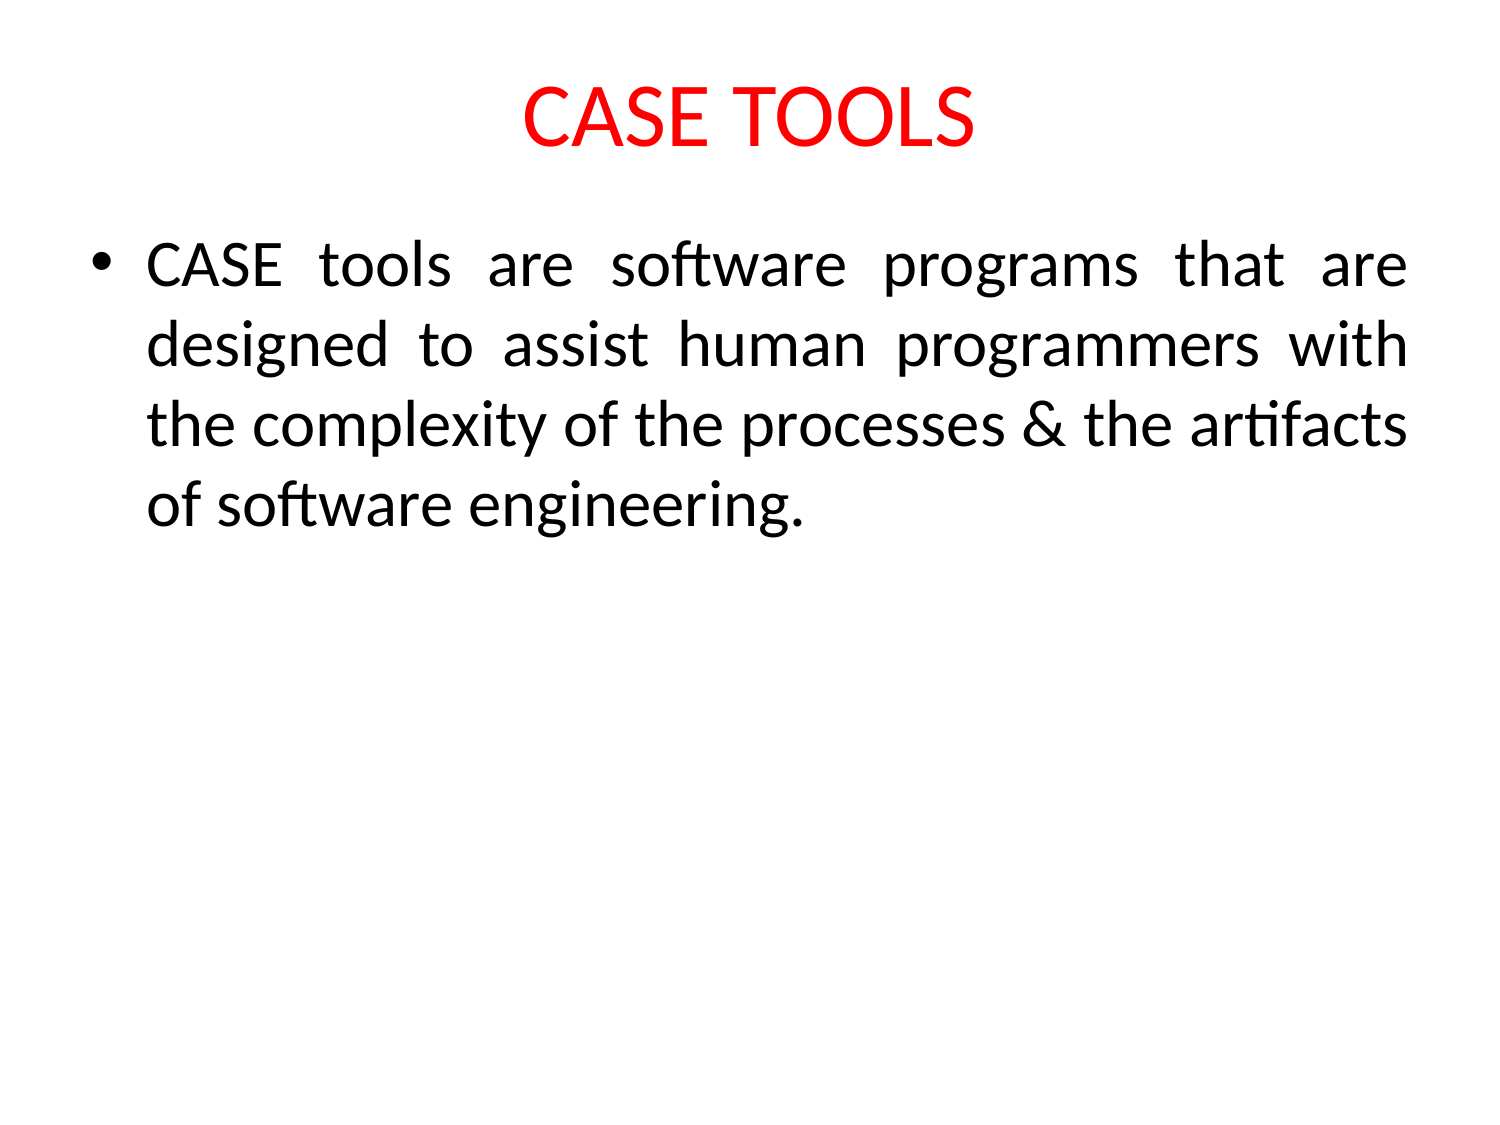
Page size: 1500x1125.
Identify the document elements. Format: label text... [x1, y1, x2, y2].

title CASE TOOLS [75, 45, 1425, 175]
list CASE tools are software programs that are designed to assist human programmers with the complexity of the processes & the artifacts of software engineering. [75, 212, 1425, 1005]
